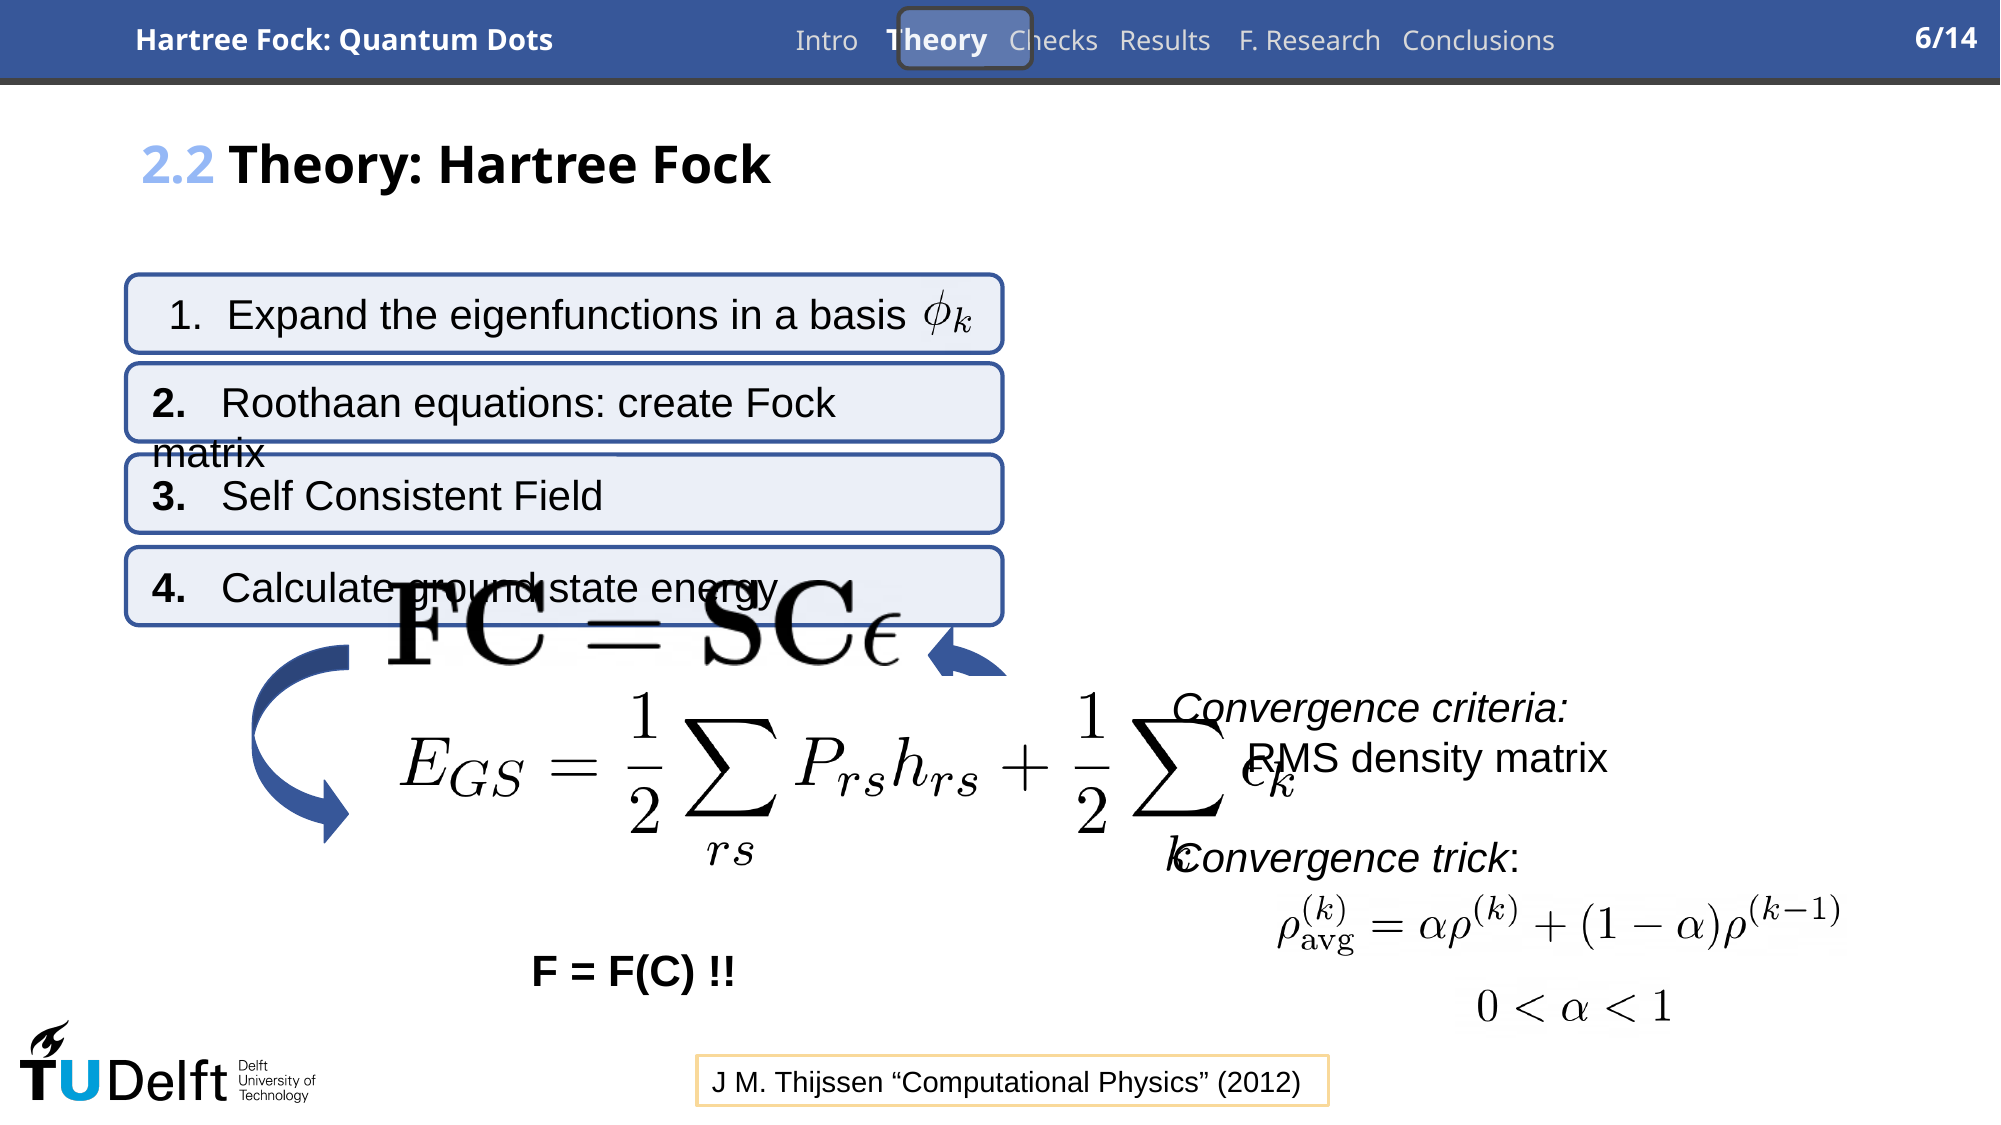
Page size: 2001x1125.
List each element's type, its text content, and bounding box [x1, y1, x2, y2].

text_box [1156, 665, 1968, 1038]
text_box [898, 8, 1032, 69]
text_box [977, 363, 1003, 442]
text_box [890, 547, 1003, 626]
text_box 2. Roothaan equations: create Fock matrix [136, 360, 977, 491]
picture [387, 580, 902, 666]
text_box [252, 645, 349, 843]
text_box [125, 363, 136, 442]
picture [395, 676, 1156, 884]
text_box Expand the eigenfunctions in a basis [136, 273, 977, 354]
text_box Intro Theory Checks Results F. Research Conclusions [765, 0, 1853, 77]
text_box 4. Calculate ground state energy [136, 545, 890, 626]
picture [920, 276, 972, 355]
text_box [125, 547, 136, 625]
text_box [928, 626, 1005, 675]
text_box [125, 454, 136, 533]
text_box J M. Thijssen “Computational Physics” (2012) [696, 1055, 1329, 1106]
text_box 3. Self Consistent Field [136, 491, 701, 534]
text_box 2.2 Theory: Hartree Fock [125, 123, 1329, 202]
picture [0, 1018, 327, 1125]
text_box [125, 274, 136, 353]
text_box [977, 274, 1003, 353]
text_box F = F(C) !! [516, 927, 860, 1011]
text_box [701, 454, 1003, 533]
